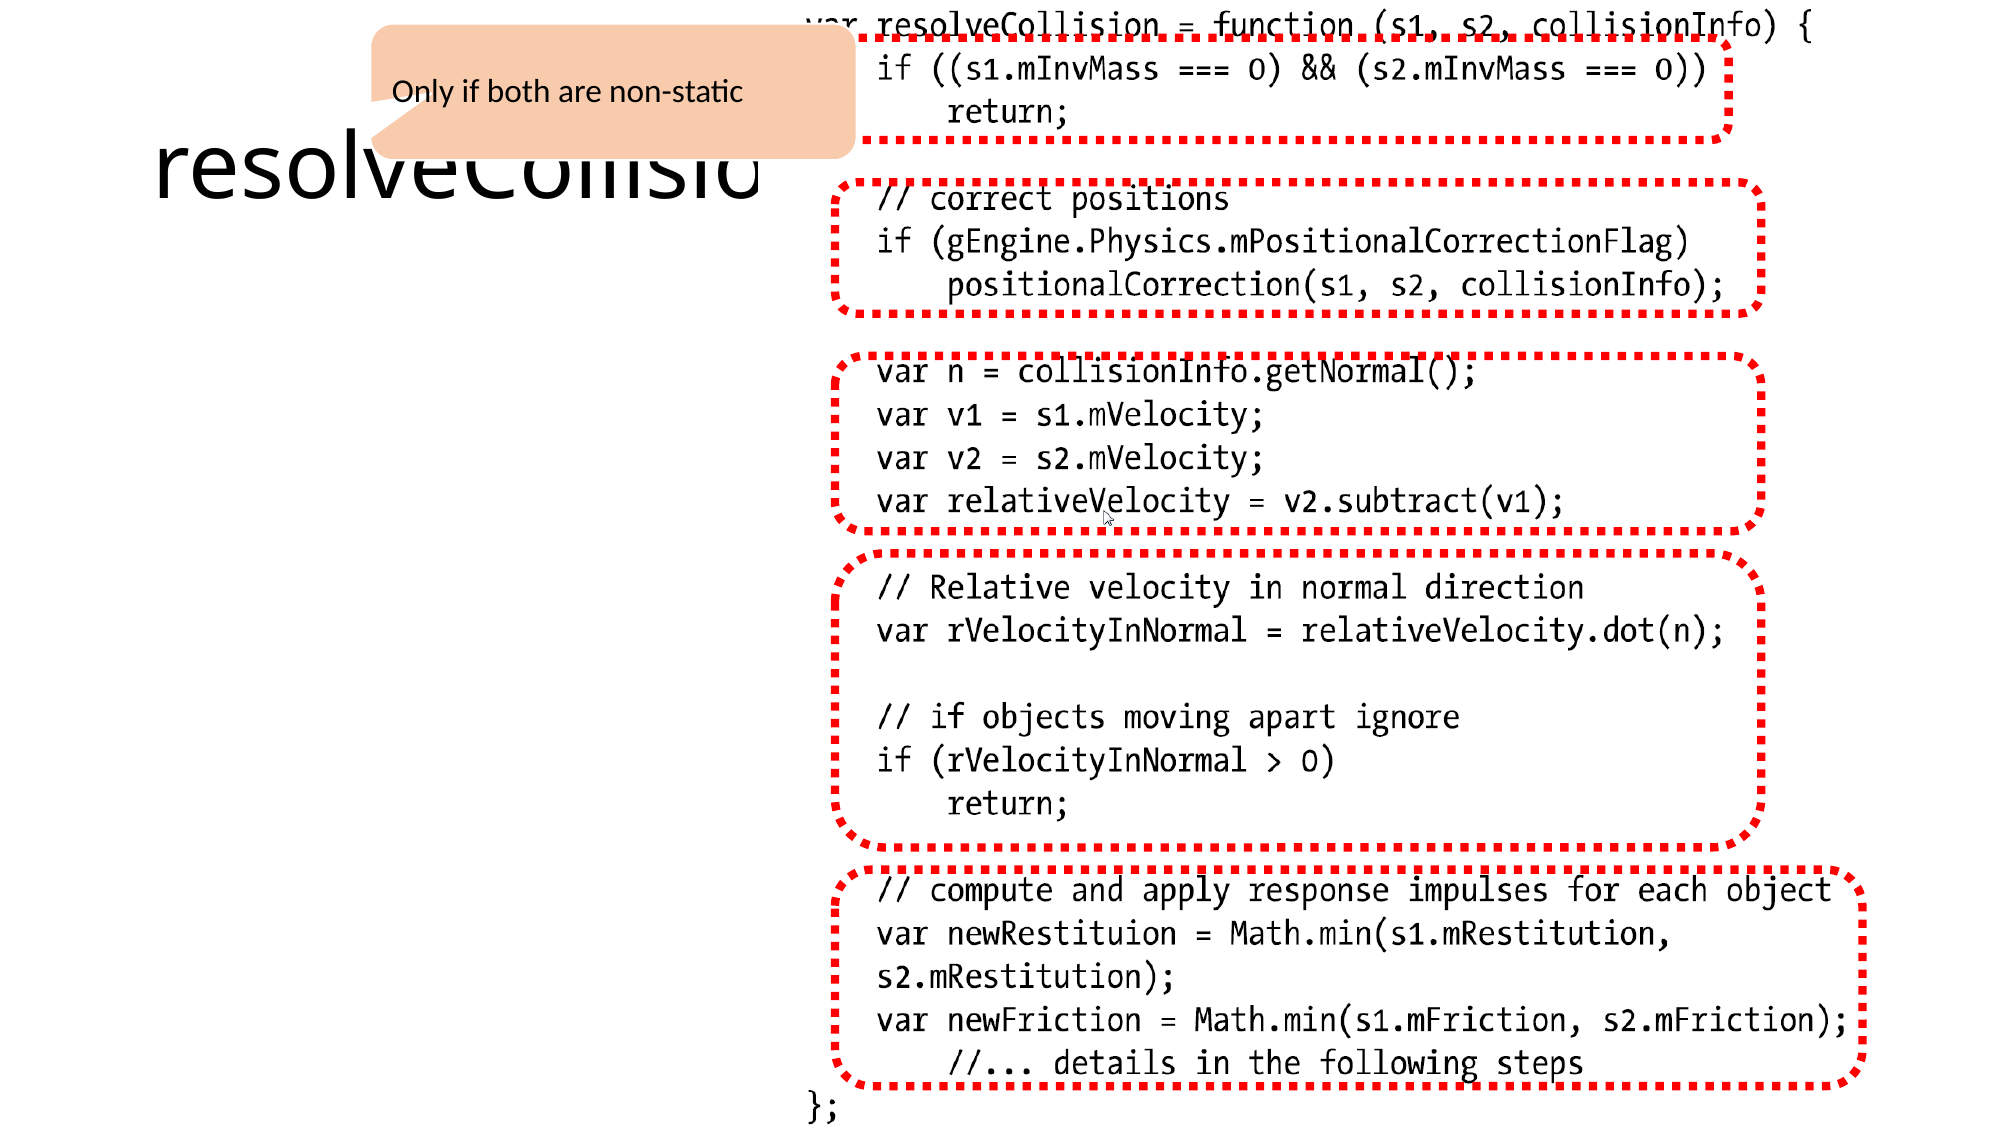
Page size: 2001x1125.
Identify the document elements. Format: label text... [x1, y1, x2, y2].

text_box Only if both are non-static [369, 22, 758, 162]
title resolveCollision [137, 59, 758, 278]
picture [758, 0, 1874, 1125]
